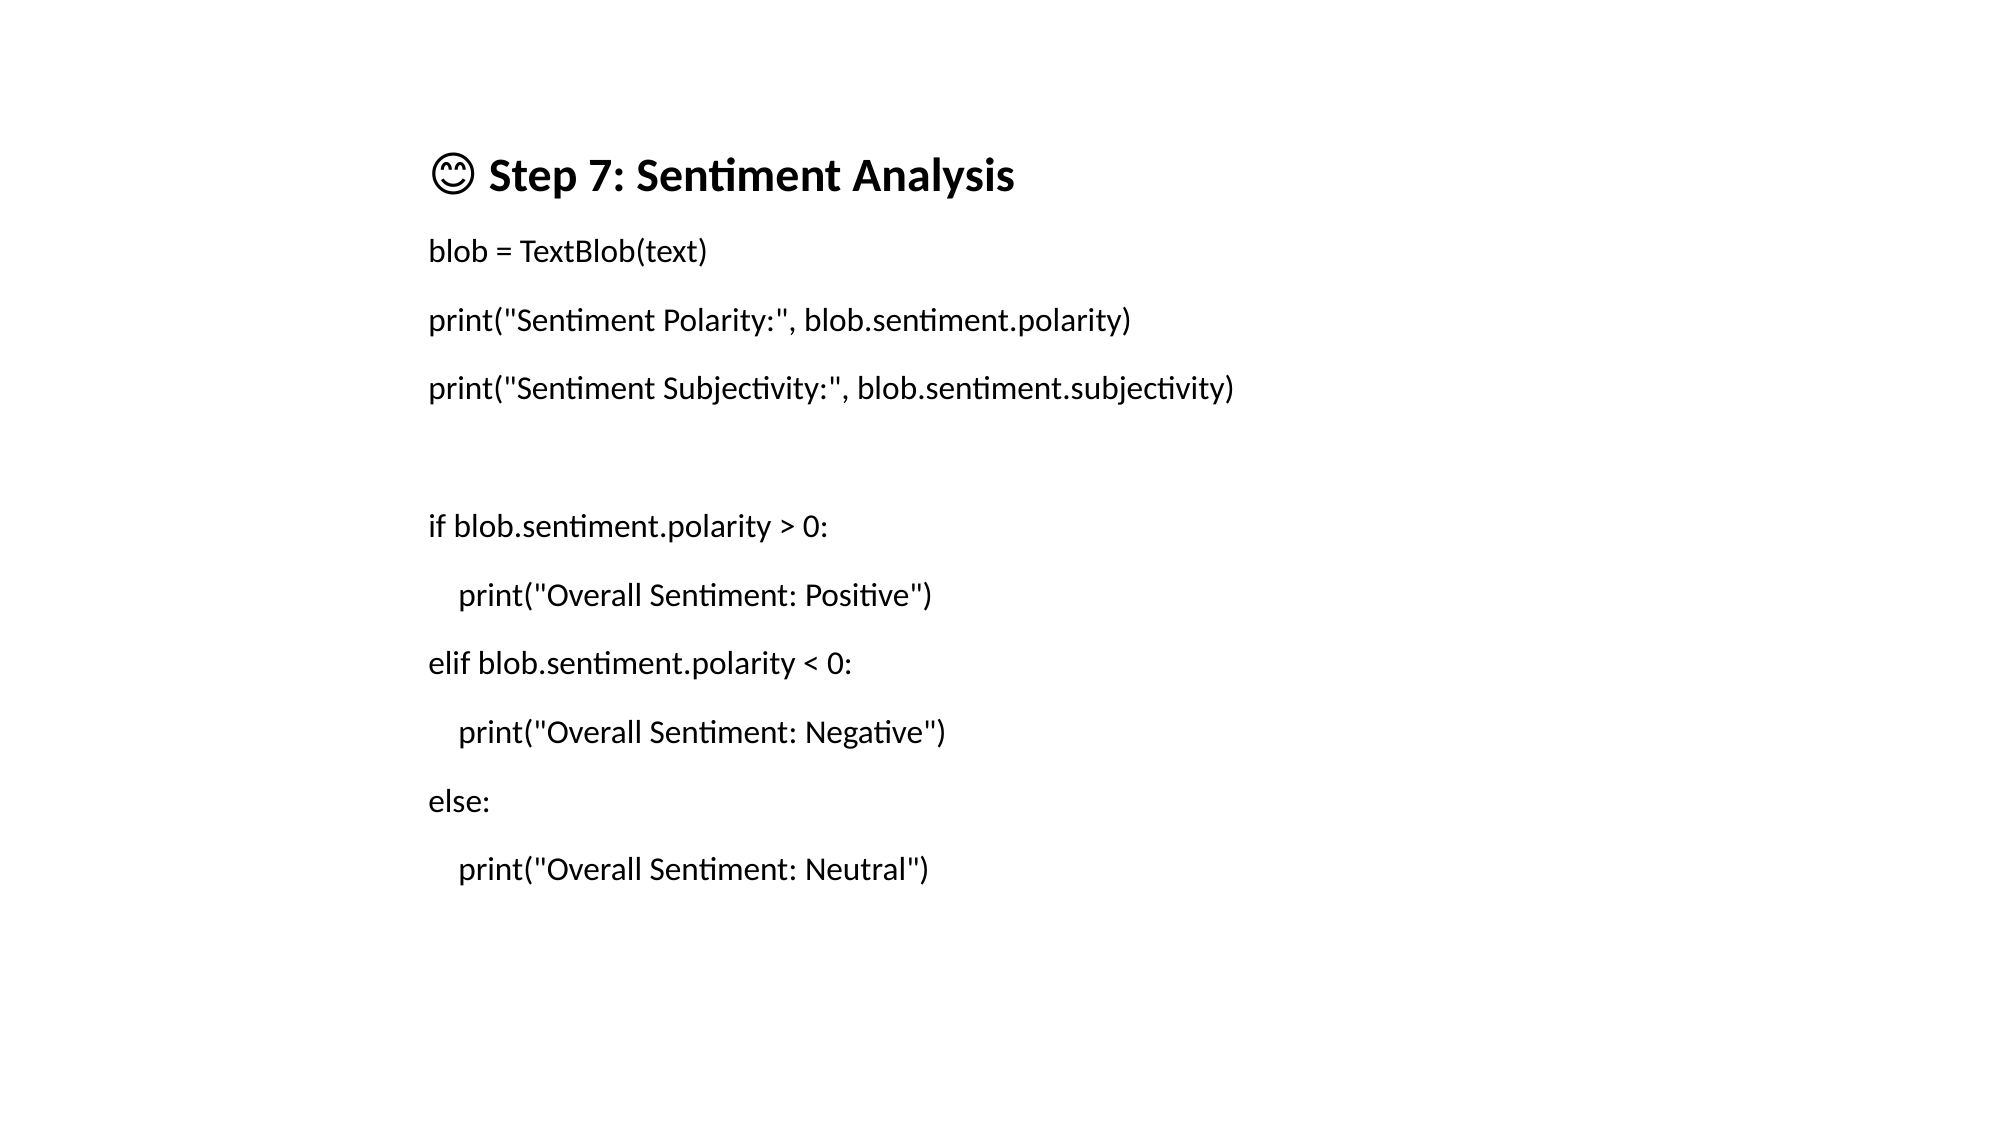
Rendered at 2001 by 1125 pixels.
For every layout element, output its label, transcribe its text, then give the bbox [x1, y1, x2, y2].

text_box 😊 Step 7: Sentiment Analysis blob = TextBlob(text) print("Sentiment Polarity:", blob.sentiment.polarity) print("Sentiment Subjectivity:", blob.sentiment.subjectivity) if blob.sentiment.polarity > 0: print("Overall Sentiment: Positive") elif blob.sentiment.polarity < 0: print("Overall Sentiment: Negative") else: print("Overall Sentiment: Neutral") [413, 135, 1621, 895]
